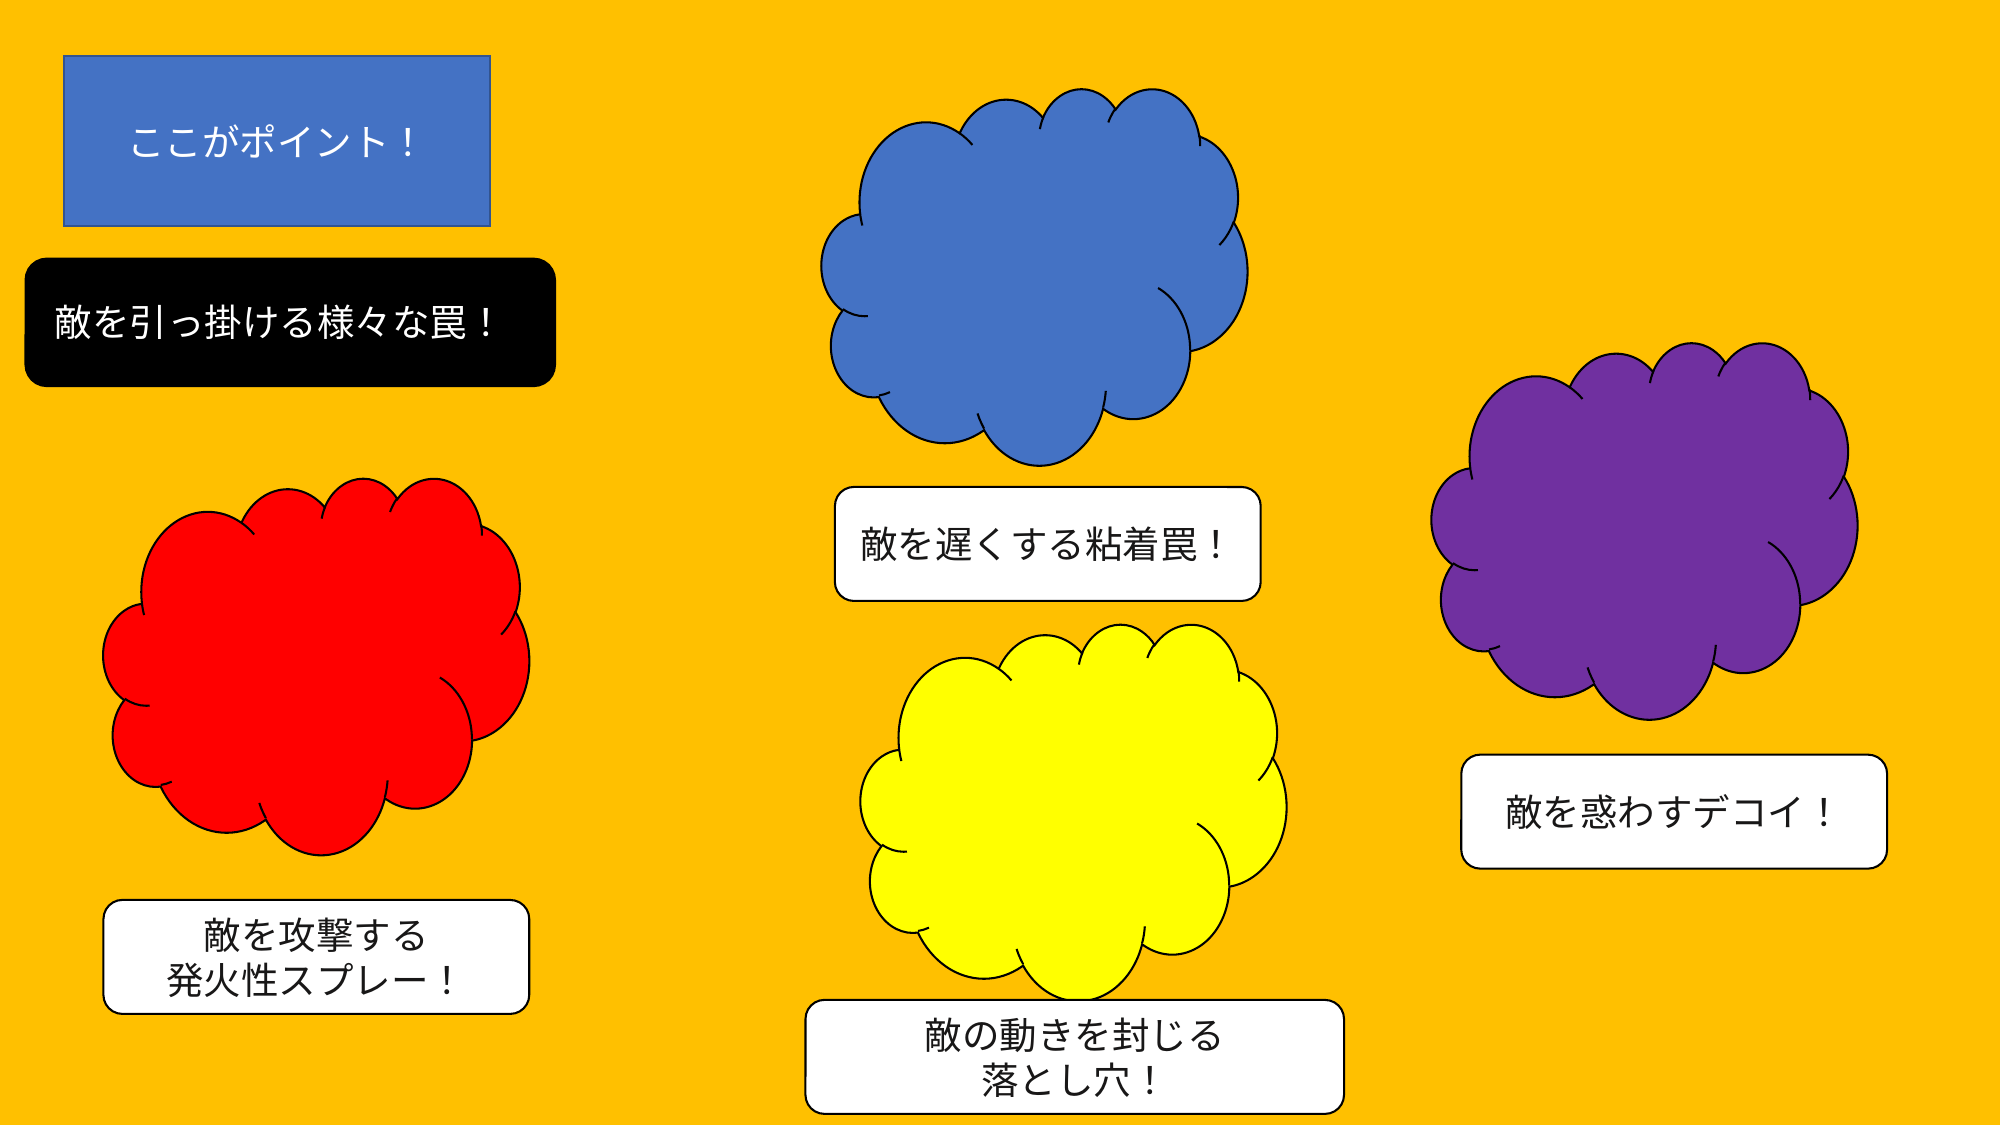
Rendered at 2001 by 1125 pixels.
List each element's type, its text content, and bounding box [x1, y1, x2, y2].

text_box ここがポイント！ [63, 55, 491, 227]
text_box [1430, 342, 1859, 721]
text_box [859, 623, 1288, 998]
text_box 敵を惑わすデコイ！ [1460, 753, 1889, 870]
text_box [25, 258, 555, 387]
text_box 敵を攻撃する 発火性スプレー！ [102, 898, 531, 1015]
text_box 敵の動きを封じる 落とし穴！ [804, 998, 1346, 1115]
text_box 敵を遅くする粘着罠！ [833, 485, 1262, 602]
text_box [820, 88, 1249, 467]
text_box [102, 477, 531, 857]
